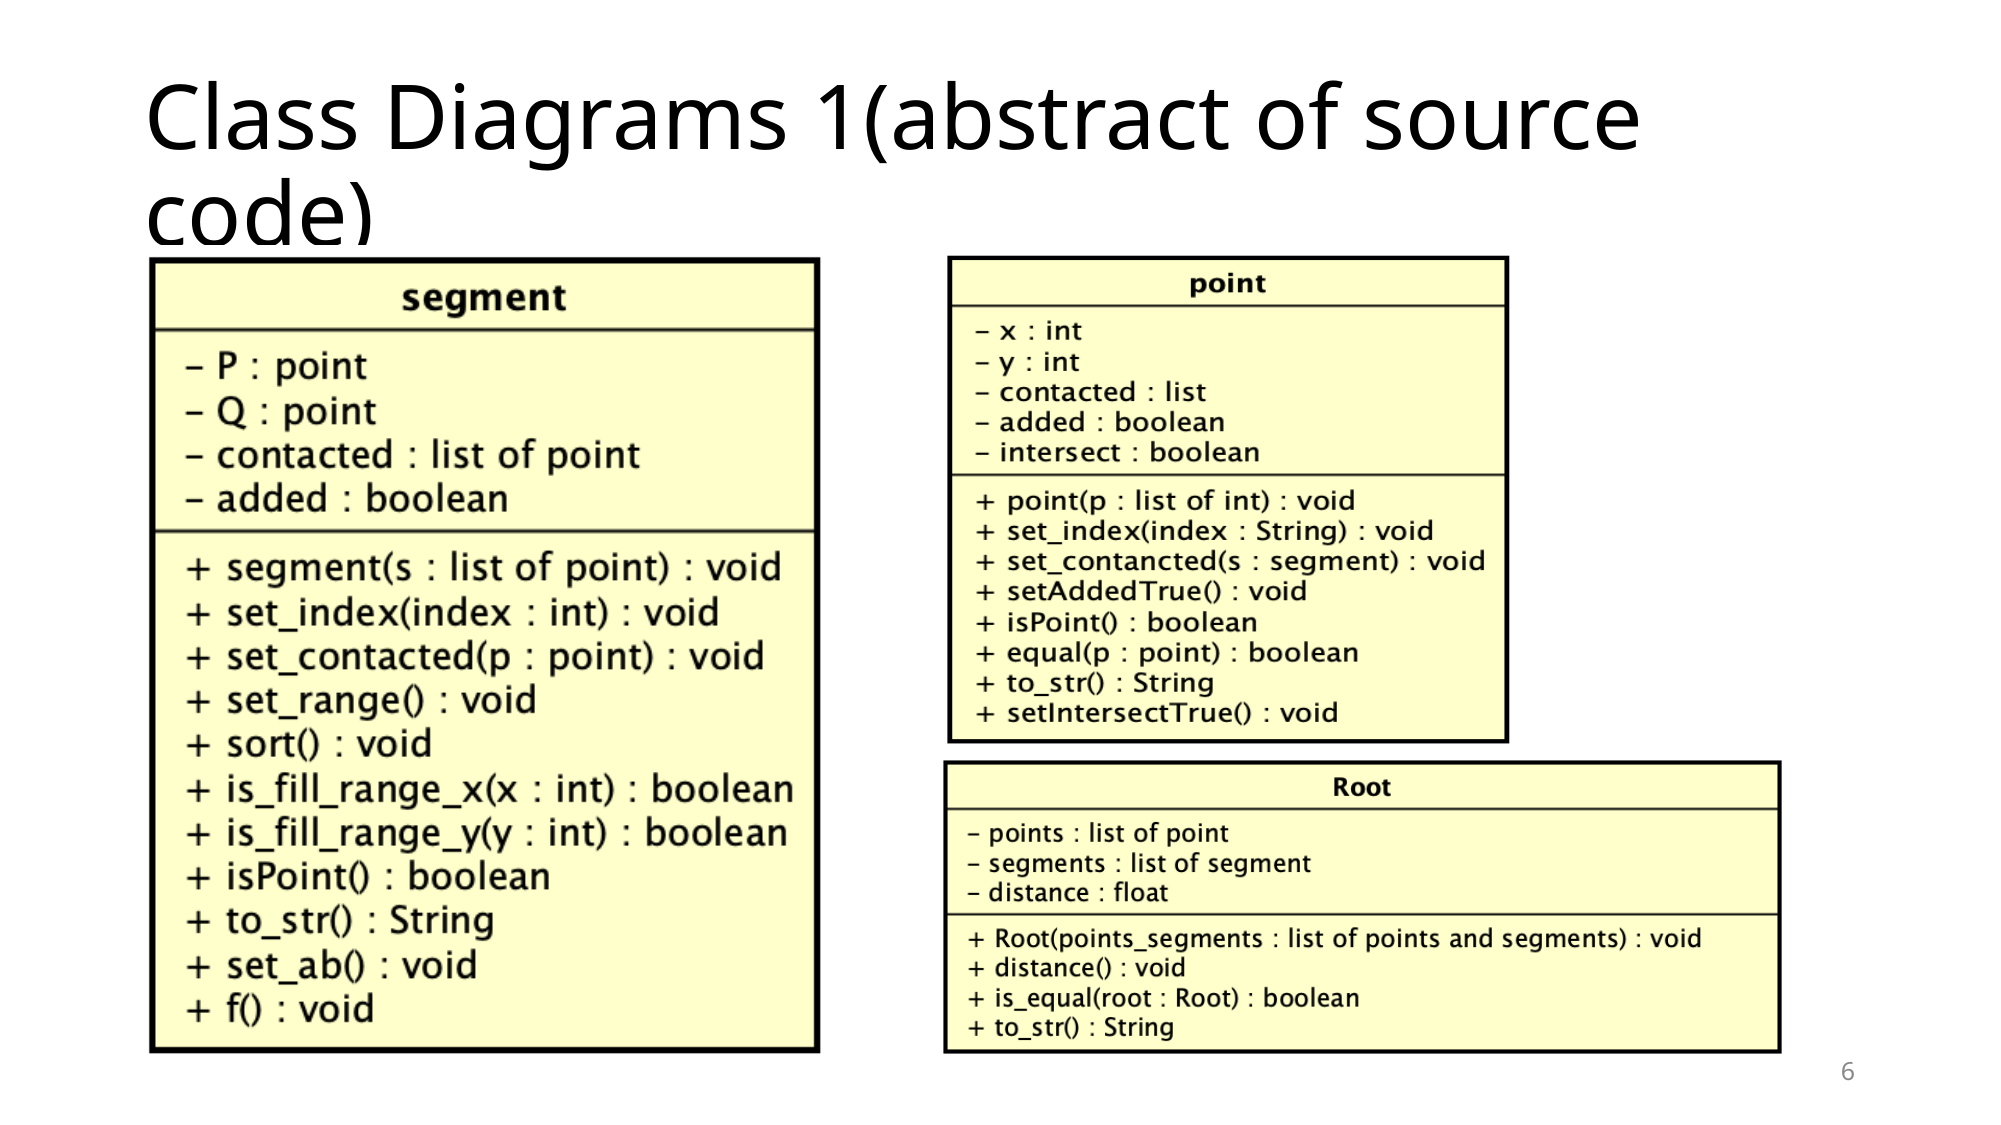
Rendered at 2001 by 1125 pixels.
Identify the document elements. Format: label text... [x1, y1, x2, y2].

picture [137, 245, 833, 1066]
slide_number 6 [1831, 1050, 1864, 1096]
title Class Diagrams 1(abstract of source code) [136, 59, 1863, 278]
picture [932, 245, 1790, 1063]
